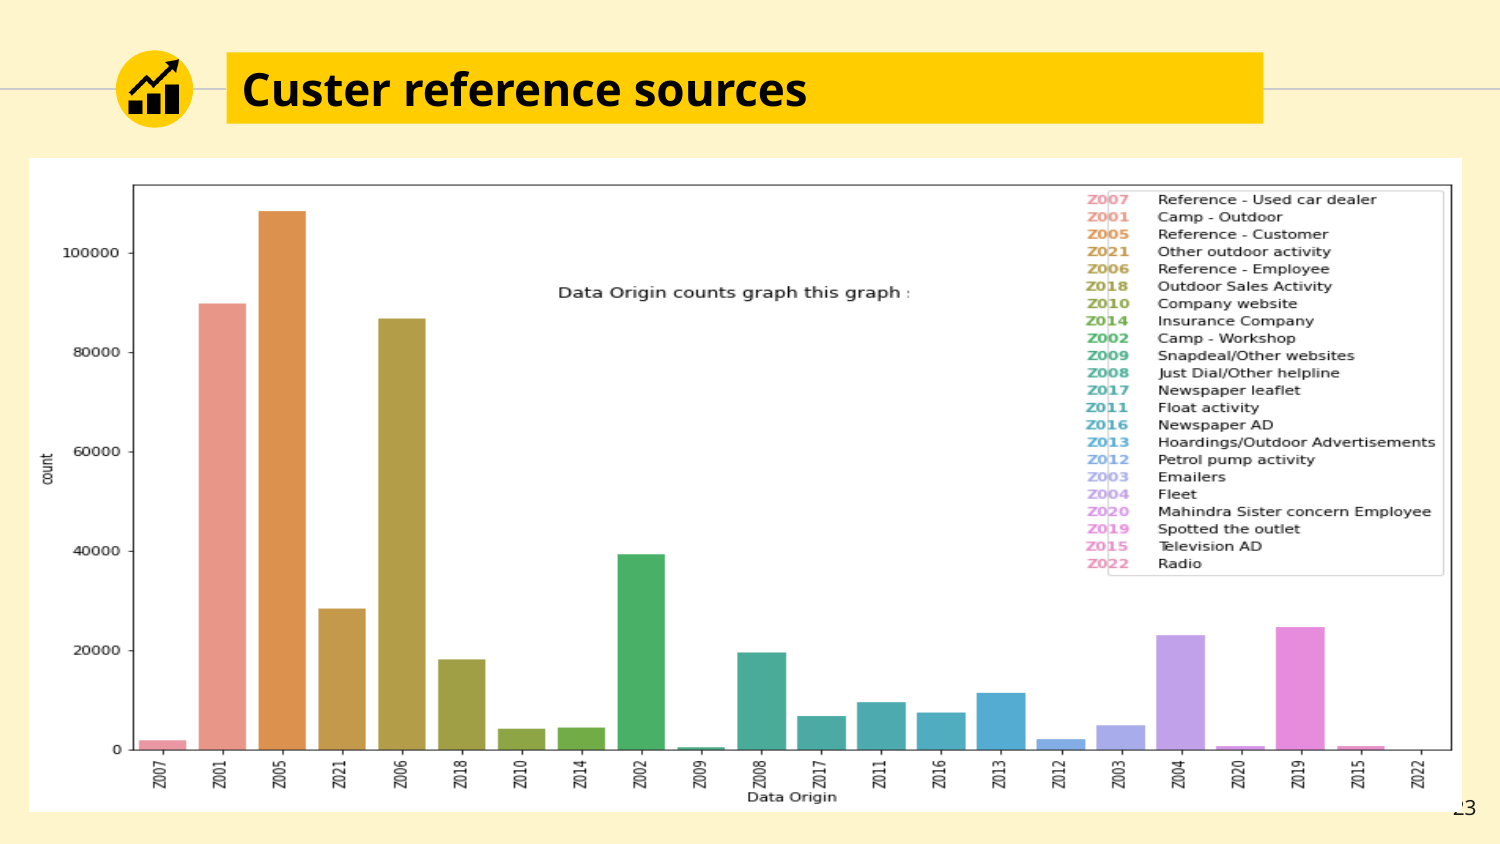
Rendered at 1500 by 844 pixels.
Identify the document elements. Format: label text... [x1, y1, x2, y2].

picture [29, 157, 1462, 812]
picture [125, 59, 181, 115]
slide_number 23 [1401, 779, 1492, 844]
title Custer reference sources [226, 52, 1264, 124]
